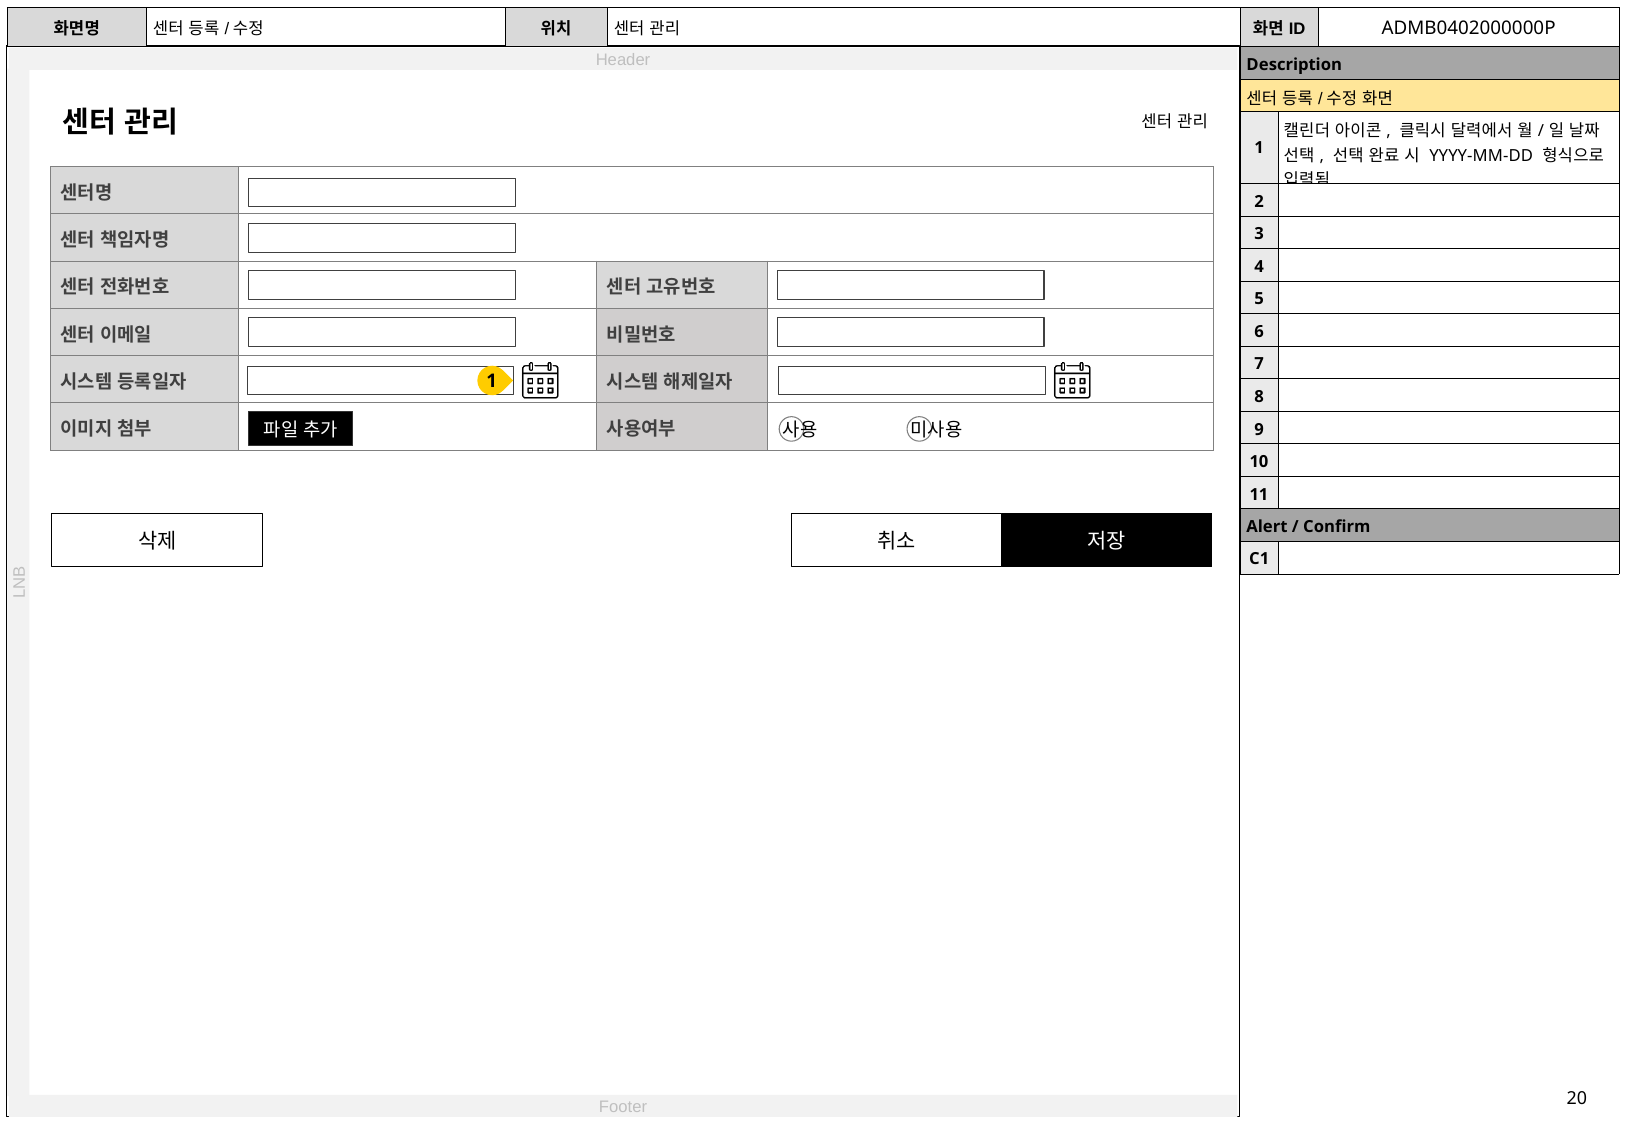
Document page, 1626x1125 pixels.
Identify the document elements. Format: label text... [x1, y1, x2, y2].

text_box [777, 317, 1044, 347]
text_box 파일 추가 [247, 409, 355, 448]
table_cell [1279, 379, 1619, 411]
picture [1052, 361, 1091, 400]
table_cell 비밀번호 [597, 309, 767, 355]
table_cell [1279, 542, 1619, 574]
table_cell C1 [1241, 542, 1278, 574]
text_box [777, 270, 1044, 300]
table_cell [1279, 444, 1619, 476]
table_cell [1279, 347, 1619, 378]
table_cell [768, 262, 1213, 308]
text_box [778, 366, 1046, 395]
picture [521, 361, 559, 400]
table_cell [768, 309, 1213, 355]
table_cell Alert / Confirm [1241, 509, 1619, 541]
table_cell 이미지 첨부 [51, 403, 238, 450]
table_cell [239, 262, 596, 308]
text_box 사용 [779, 416, 804, 442]
table_cell [239, 356, 596, 402]
table_cell [239, 214, 1213, 261]
table_cell 센터 책임자명 [51, 214, 238, 261]
table_cell 사용여부 [597, 403, 767, 450]
table_cell [1279, 477, 1619, 508]
table_cell 시스템 등록일자 [51, 356, 238, 402]
table_cell 3 [1241, 217, 1278, 248]
table_cell 1 [1241, 112, 1278, 183]
table_cell [1279, 184, 1619, 216]
table_cell 4 [1241, 249, 1278, 281]
table_cell 센터 등록/수정 화면 [1241, 80, 1619, 111]
table_cell 시스템 해제일자 [597, 356, 767, 402]
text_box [471, 361, 513, 400]
text_box [248, 178, 516, 207]
text_box 센터 관리 [56, 97, 185, 145]
table_header 센터 관리 [608, 8, 1240, 46]
table_header 화면ID [1241, 8, 1318, 46]
table_cell [768, 356, 1213, 402]
table_header 위치 [506, 8, 607, 46]
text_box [51, 512, 1213, 567]
table_cell 센터 고유번호 [597, 262, 767, 308]
table_header 화면명 [8, 8, 146, 46]
table_cell 5 [1241, 282, 1278, 313]
text_box [247, 366, 466, 395]
table_cell 11 [1241, 477, 1278, 508]
text_box [248, 317, 516, 347]
table_header 센터명 [51, 167, 238, 213]
table_cell 2 [1241, 184, 1278, 216]
table_cell [768, 403, 1213, 450]
table_cell 7 [1241, 347, 1278, 378]
table_cell [239, 403, 596, 450]
table_cell [1279, 282, 1619, 313]
text_box [248, 223, 516, 253]
table_cell [1279, 412, 1619, 443]
table_cell 센터 이메일 [51, 309, 238, 355]
table_header [239, 167, 1213, 213]
table_cell 9 [1241, 412, 1278, 443]
table_cell 캘린더 아이콘, 클릭시 달력에서 월/일 날짜 선택, 선택 완료 시 YYYY-MM-DD 형식으로 입력됨 [1279, 112, 1619, 183]
table_cell [512, 364, 521, 402]
text_box [248, 270, 516, 300]
table_cell [1279, 217, 1619, 248]
table_cell 8 [1241, 379, 1278, 411]
text_box 센터 관리 [864, 104, 1215, 137]
table_cell [1279, 249, 1619, 281]
table_header ADMB0402000000P [1319, 8, 1619, 46]
table_header 센터 등록/수정 [147, 8, 505, 46]
table_cell 6 [1241, 314, 1278, 346]
table_header Description [1241, 47, 1619, 79]
table_cell [239, 309, 596, 355]
table_cell 센터 전화번호 [51, 262, 238, 308]
table_cell [1279, 314, 1619, 346]
text_box 미사용 [907, 416, 932, 442]
table_cell 10 [1241, 444, 1278, 476]
